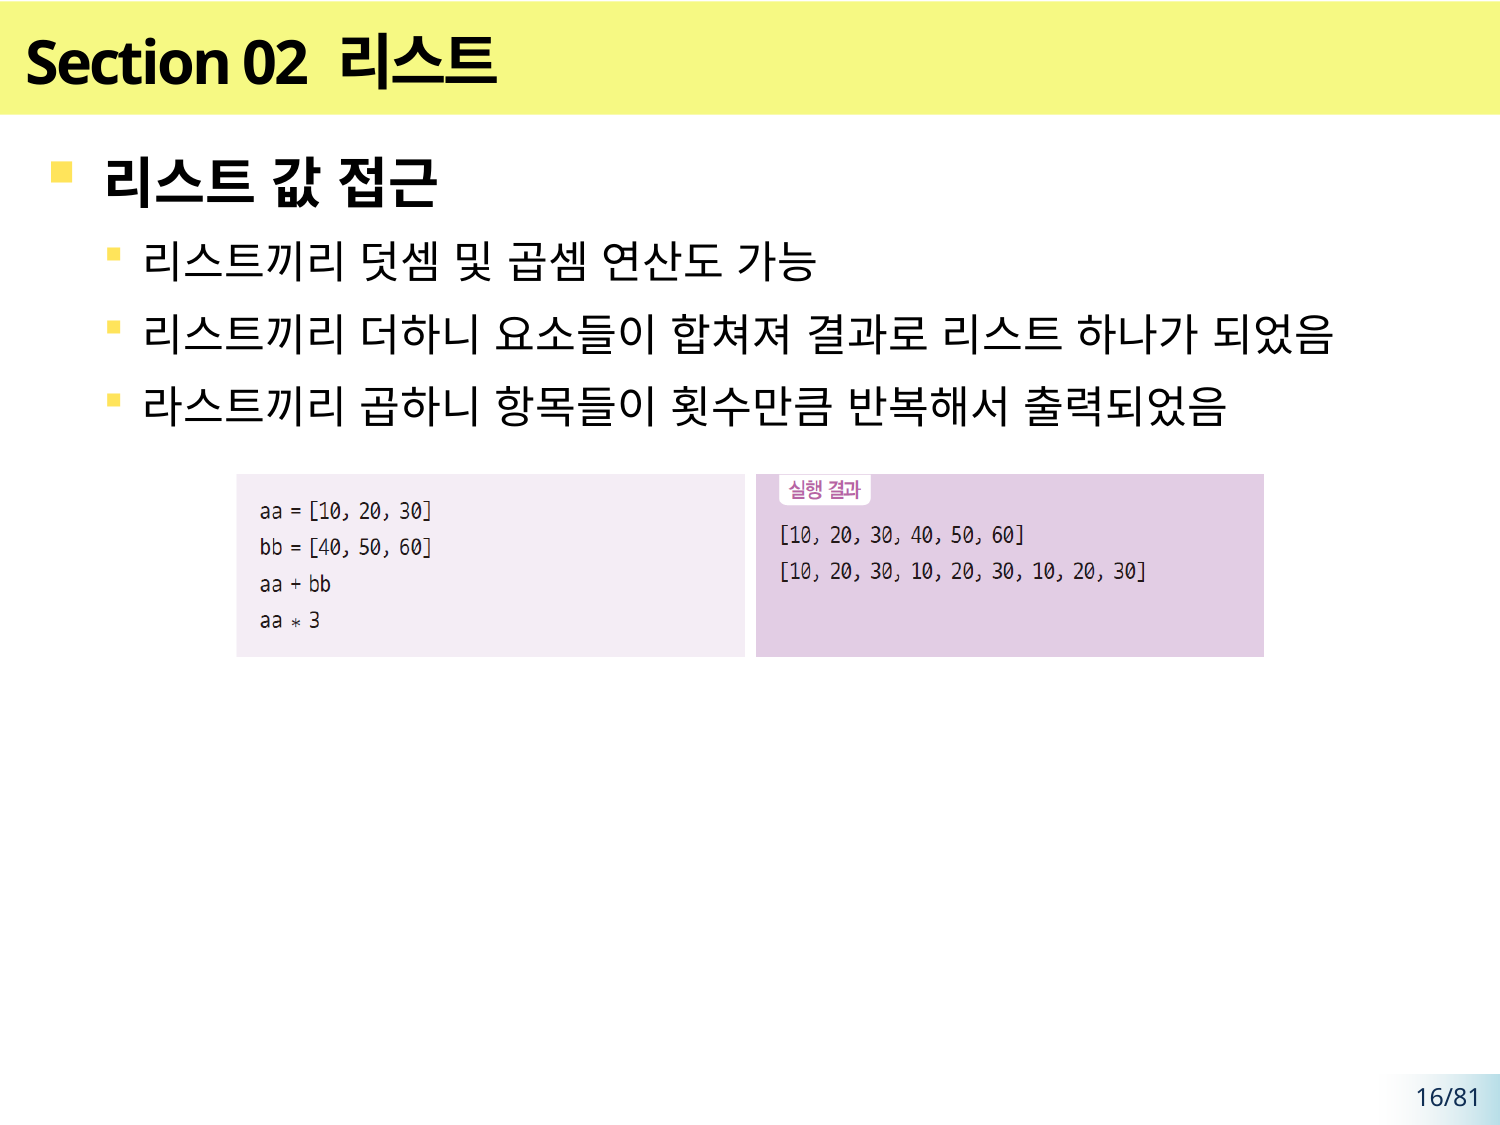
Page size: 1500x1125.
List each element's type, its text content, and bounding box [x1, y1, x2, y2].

title Section 02 리스트 [10, 21, 1288, 99]
list 리스트 값 접근 리스트끼리 덧셈 및 곱셈 연산도 가능 리스트끼리 더하니 요소들이 합쳐져 결과로 리스트 하나가 되었음 라스트끼리 곱하니 항목들이 횟수만큼 반복해서 출력되었음 [10, 126, 1481, 1057]
picture [229, 465, 1271, 660]
